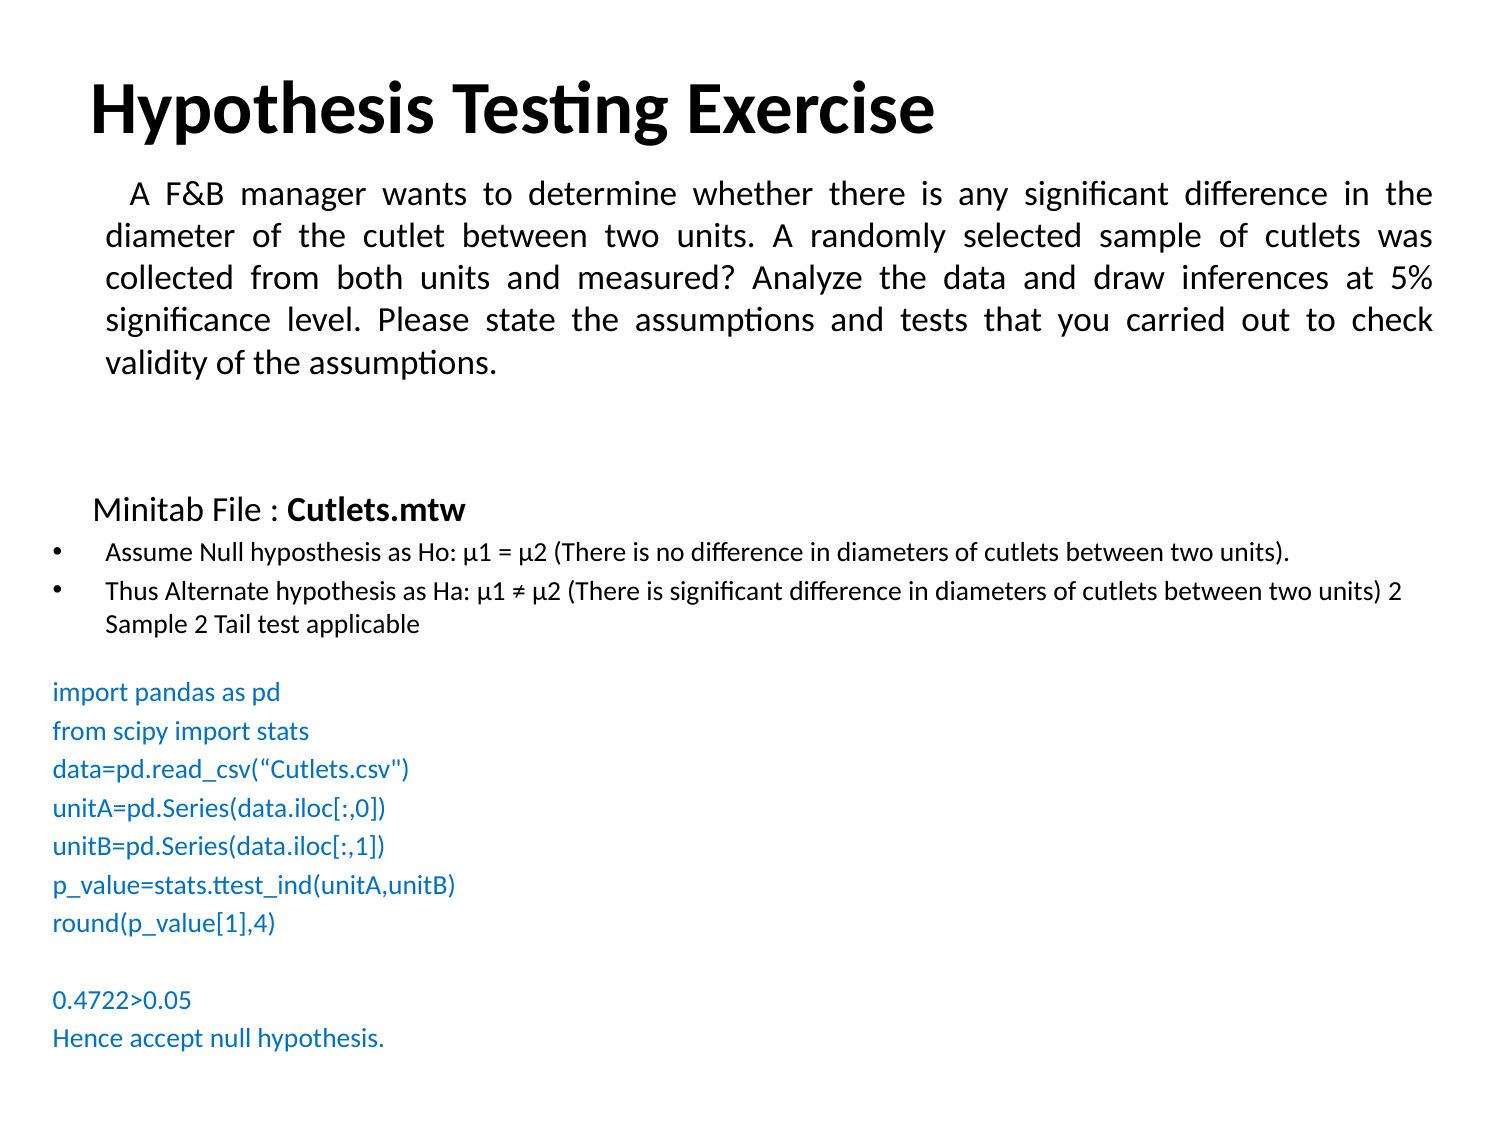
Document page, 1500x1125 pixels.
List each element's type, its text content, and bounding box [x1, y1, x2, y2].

title Hypothesis Testing Exercise [75, 45, 1425, 162]
list A F&B manager wants to determine whether there is any significant difference in the diameter of the cutlet between two units. A randomly selected sample of cutlets was collected from both units and measured? Analyze the data and draw inferences at 5% significance level. Please state the assumptions and tests that you carried out to check validity of the assumptions. Minitab File : Cutlets.mtw Assume Null hyposthesis as Ho: μ1 = μ2 (There is no difference in diameters of cutlets between two units). Thus Alternate hypothesis as Ha: μ1 ≠ μ2 (There is significant difference in diameters of cutlets between two units) 2 Sample 2 Tail test applicable import pandas as pd from scipy import stats data=pd.read_csv(“Cutlets.csv") unitA=pd.Series(data.iloc[:,0]) unitB=pd.Series(data.iloc[:,1]) p_value=stats.ttest_ind(unitA,unitB) round(p_value[1],4) 0.4722>0.05 Hence accept null hypothesis. [37, 162, 1450, 1063]
